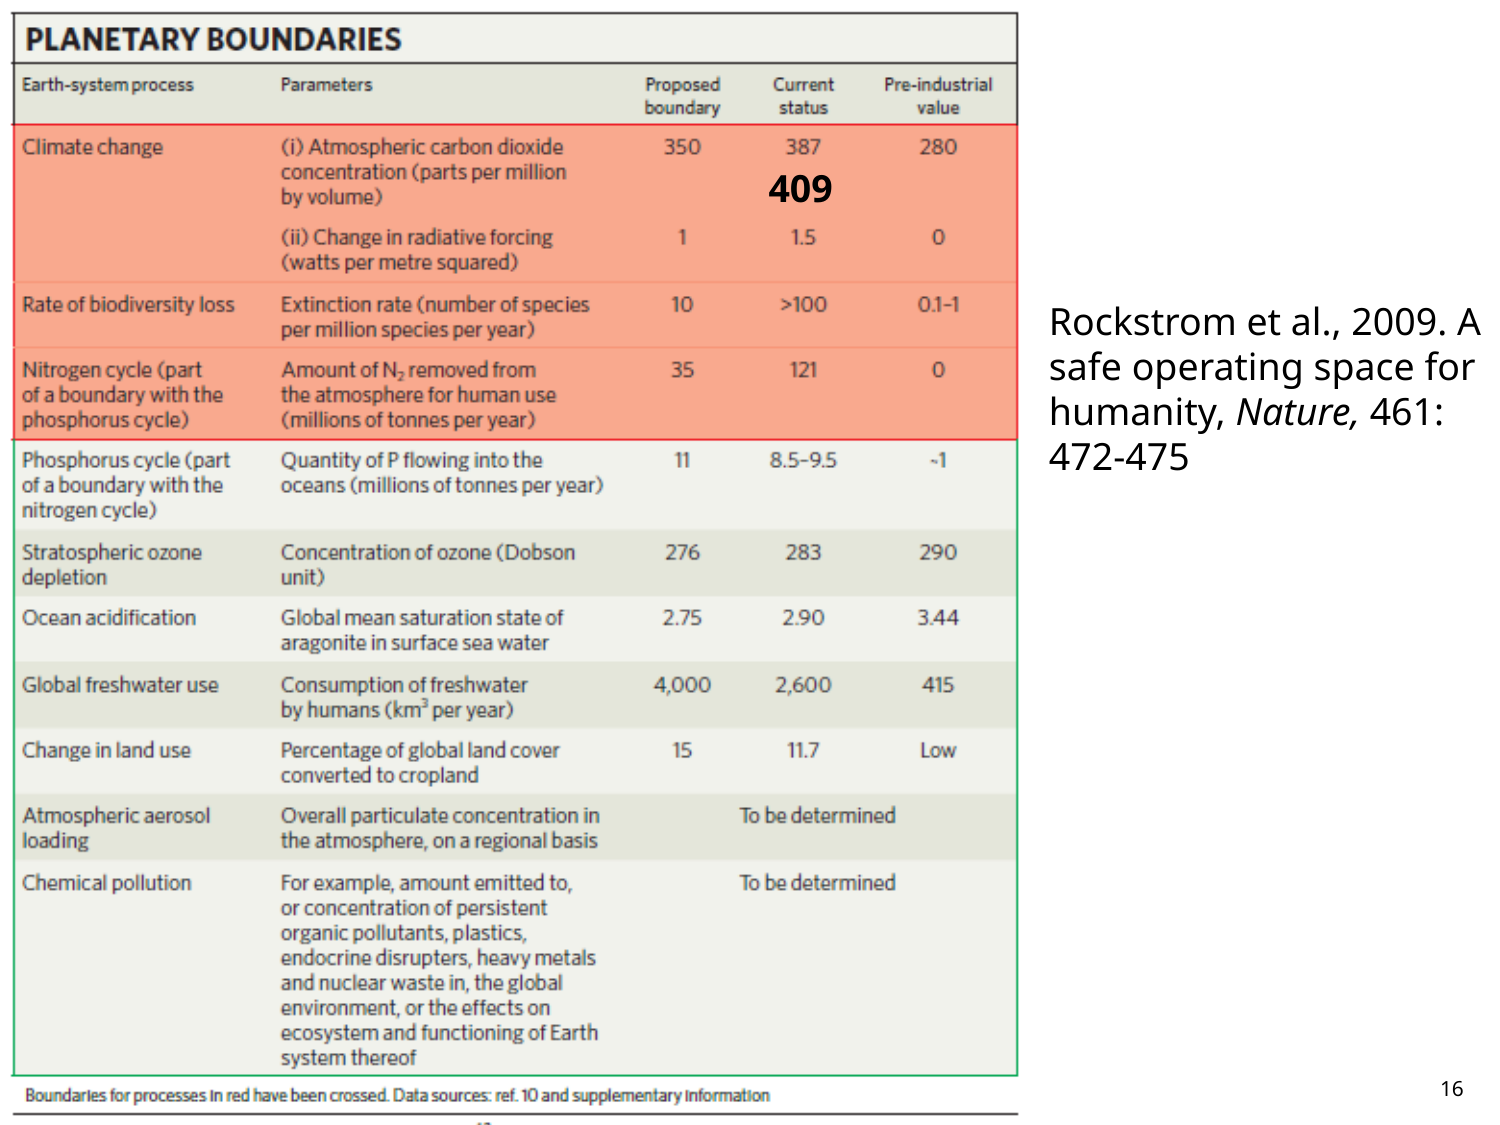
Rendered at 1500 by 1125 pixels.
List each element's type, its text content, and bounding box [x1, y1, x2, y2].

picture [0, 2, 1034, 1125]
text_box Rockstrom et al., 2009. A safe operating space for humanity, Nature, 461: 472-475 [1039, 290, 1500, 486]
slide_number 16 [1418, 1051, 1479, 1112]
